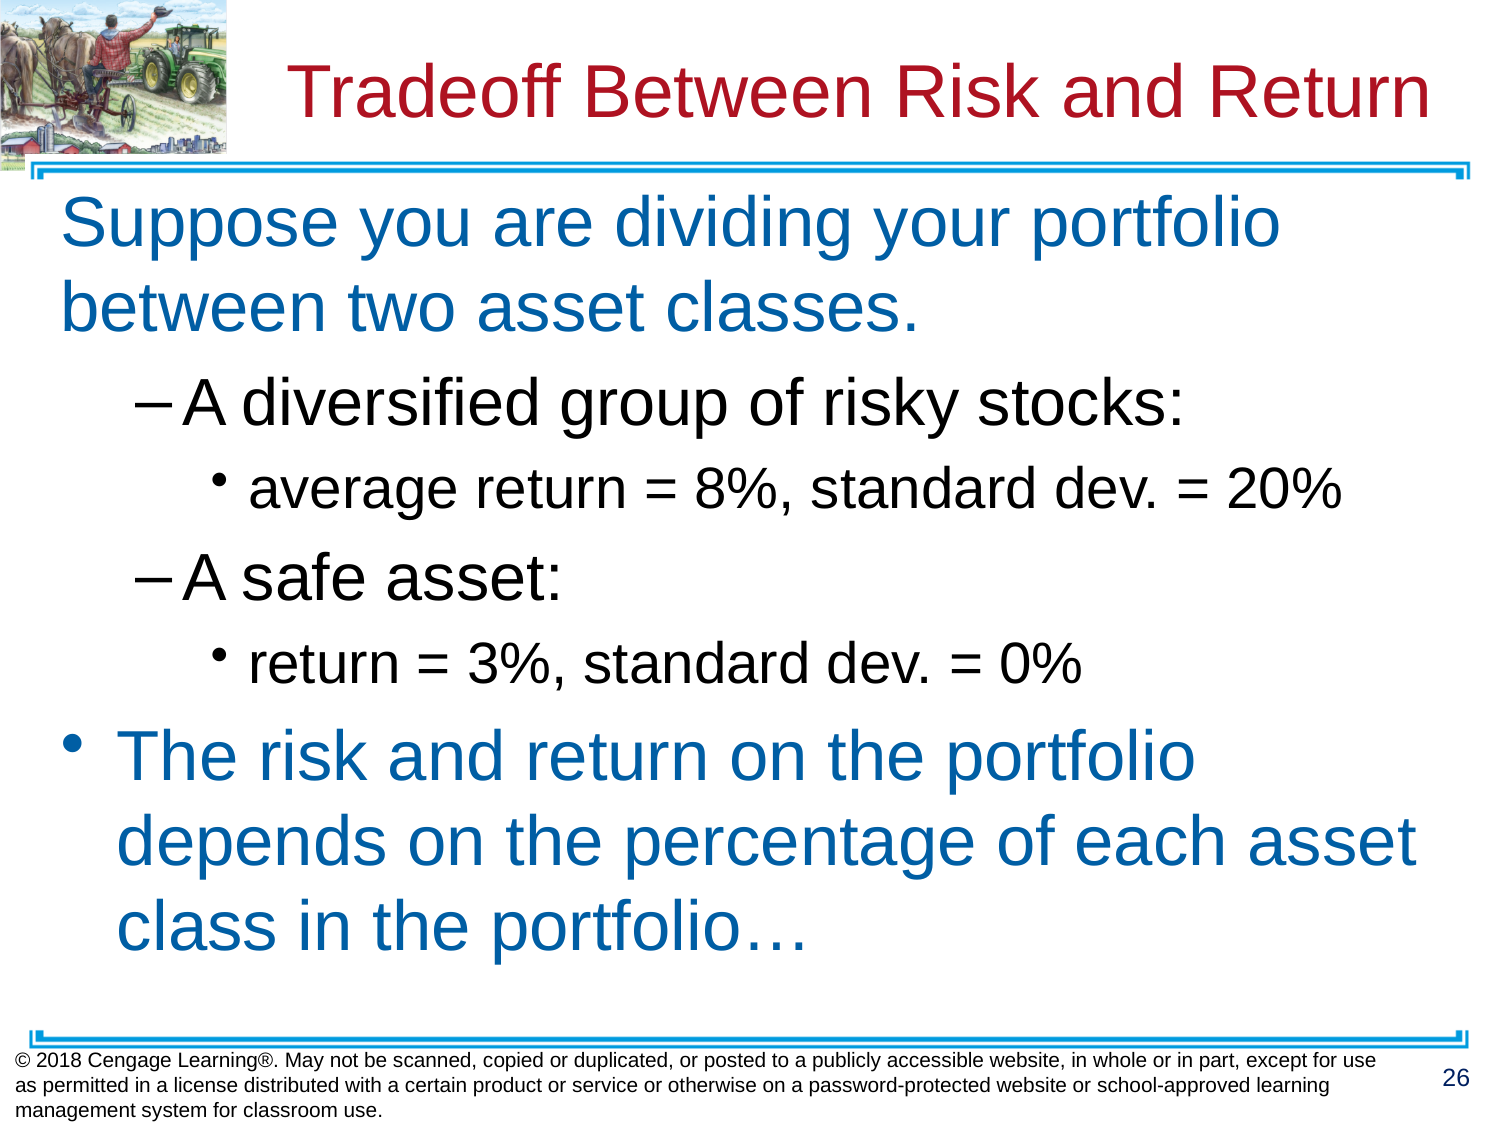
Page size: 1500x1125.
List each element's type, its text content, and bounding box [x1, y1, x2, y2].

list Suppose you are dividing your portfolio between two asset classes. A diversified group of risky stocks: average return = 8%, standard dev. = 20% A safe asset: return = 3%, standard dev. = 0% The risk and return on the portfolio depends on the percentage of each asset class in the portfolio… [45, 168, 1455, 1055]
slide_number 26 [1412, 1052, 1500, 1117]
picture [1455, 1024, 1475, 1053]
picture [0, 0, 1475, 186]
title Tradeoff Between Risk and Return [219, 16, 1500, 158]
picture [25, 1024, 45, 1043]
footer © 2018 Cengage Learning®. May not be scanned, copied or duplicated, or posted to a publicly accessible website, in whole or in part, except for use as permitted in a license distributed with a certain product or service or otherwise on a password-protected website or school-approved learning management system for classroom use. [0, 1043, 1412, 1125]
